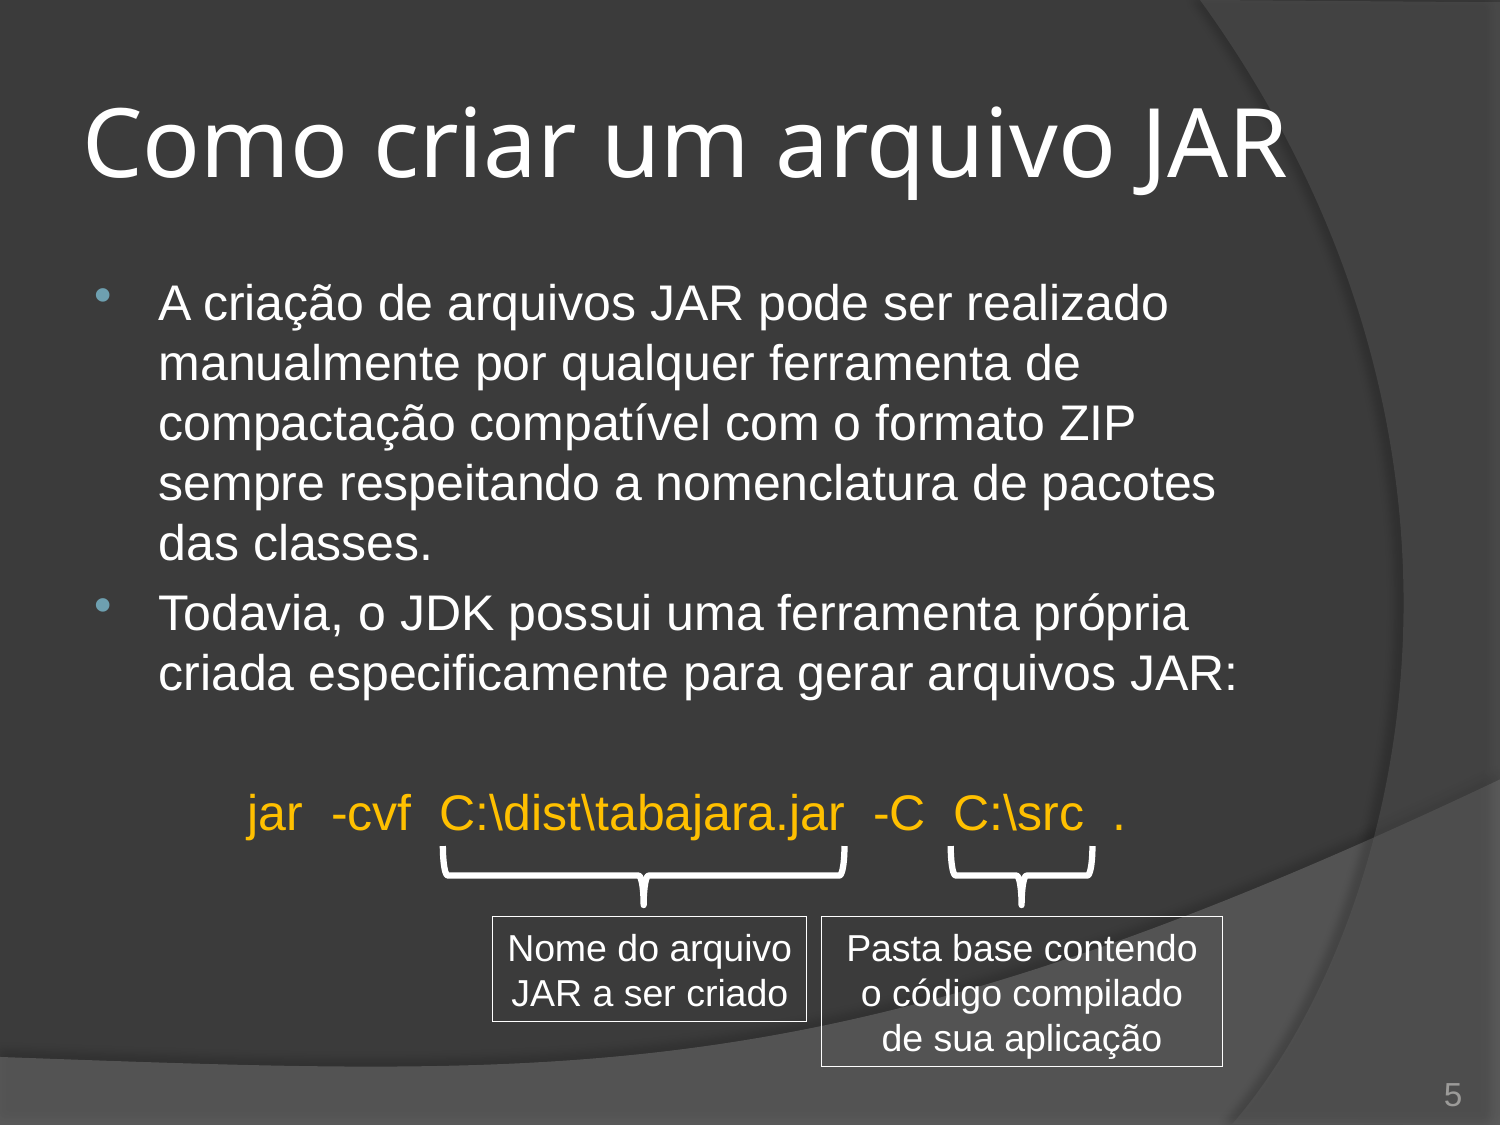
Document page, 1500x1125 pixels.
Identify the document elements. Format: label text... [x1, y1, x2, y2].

text_box [949, 846, 1094, 906]
slide_number 5 [1337, 1053, 1463, 1114]
title Como criar um arquivo JAR [74, 44, 1301, 233]
text_box Pasta base contendo o código compilado de sua aplicação [821, 916, 1223, 1067]
list A criação de arquivos JAR pode ser realizado manualmente por qualquer ferramenta de compactação compatível com o formato ZIP sempre respeitando a nomenclatura de pacotes das classes. Todavia, o JDK possui uma ferramenta própria criada especificamente para gerar arquivos JAR: jar -cvf C:\dist\tabajara.jar -C C:\src . [74, 262, 1301, 1006]
text_box [442, 846, 846, 906]
text_box Nome do arquivo JAR a ser criado [492, 916, 807, 1022]
